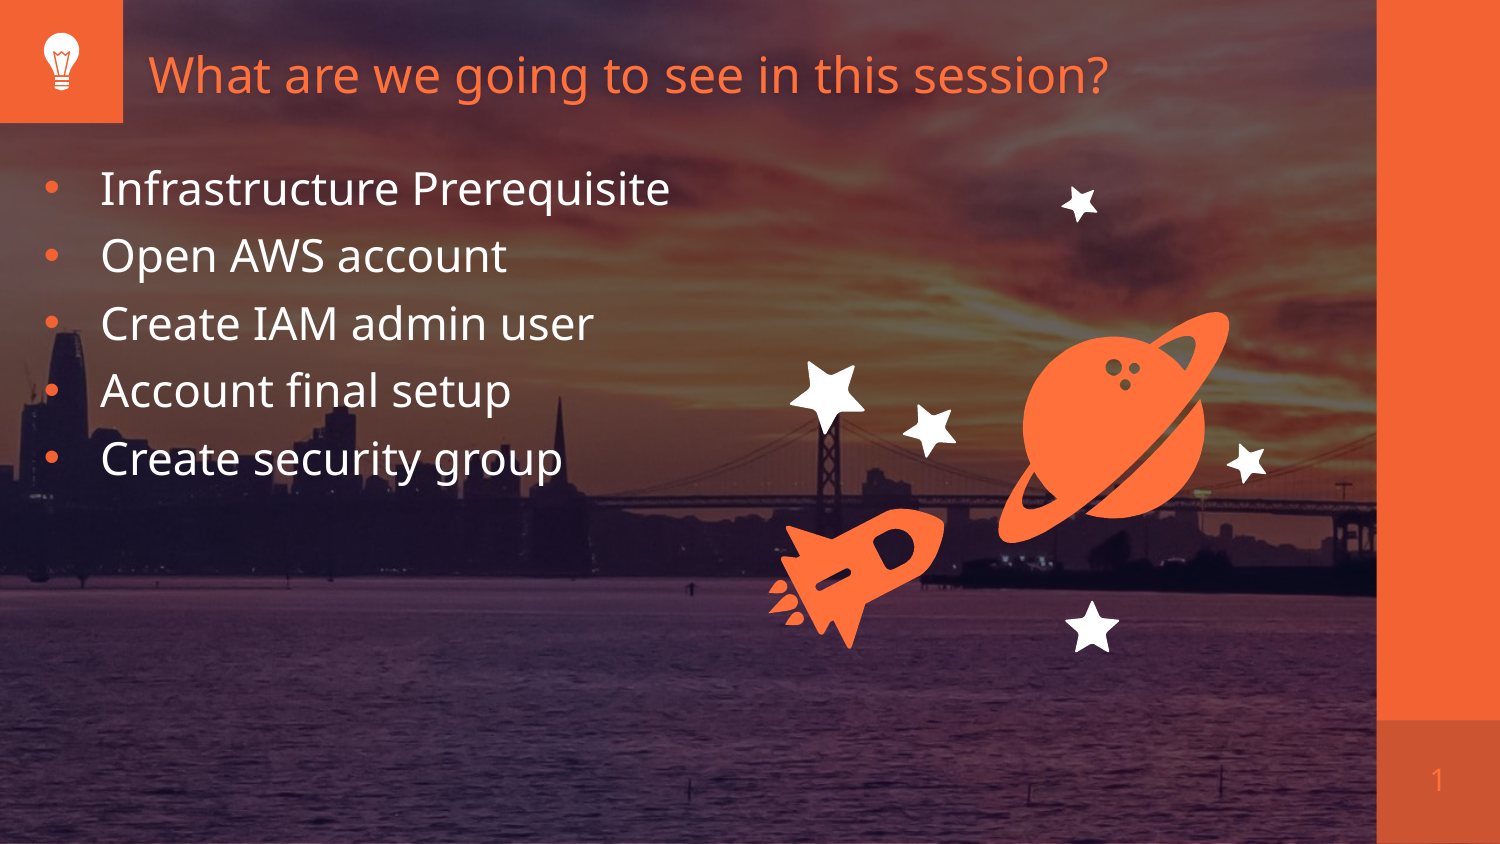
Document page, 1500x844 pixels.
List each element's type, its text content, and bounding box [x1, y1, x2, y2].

text_box [902, 404, 956, 458]
picture [1086, 308, 1236, 462]
text_box [1065, 600, 1120, 653]
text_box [43, 32, 80, 91]
text_box [789, 361, 865, 435]
text_box [1234, 443, 1267, 484]
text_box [998, 311, 1230, 544]
text_box [1061, 186, 1098, 223]
slide_number 1 [1376, 720, 1500, 844]
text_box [775, 493, 929, 647]
title What are we going to see in this session? [148, 33, 1139, 105]
picture [1086, 467, 1236, 553]
subtitle Infrastructure Prerequisite Open AWS account Create IAM admin user Account final setup Create security group [43, 159, 1086, 824]
